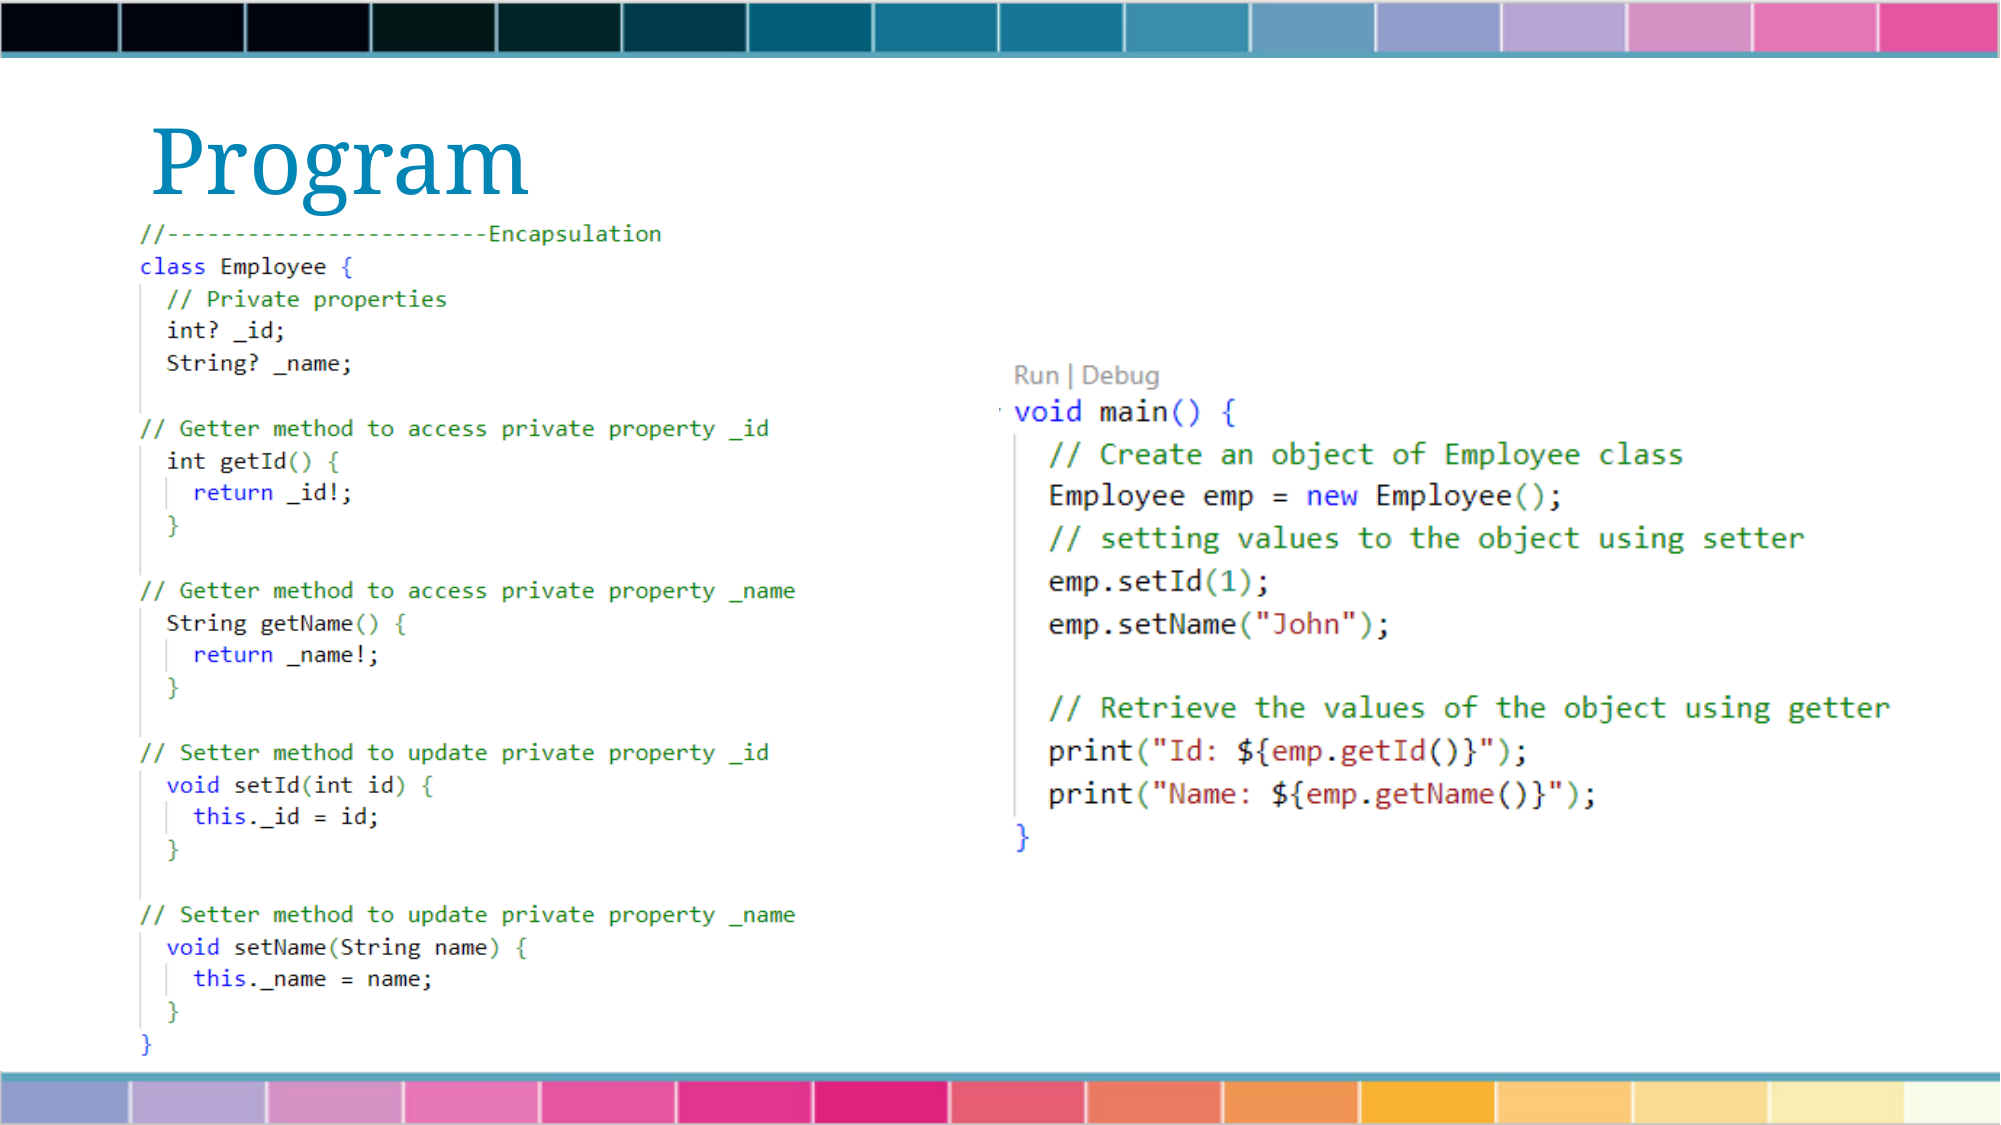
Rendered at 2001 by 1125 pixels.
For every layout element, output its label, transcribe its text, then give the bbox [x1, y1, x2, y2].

picture [124, 216, 846, 1063]
picture [0, 1071, 2000, 1125]
picture [999, 349, 1905, 872]
title Program [150, 102, 859, 217]
picture [0, 0, 2000, 58]
